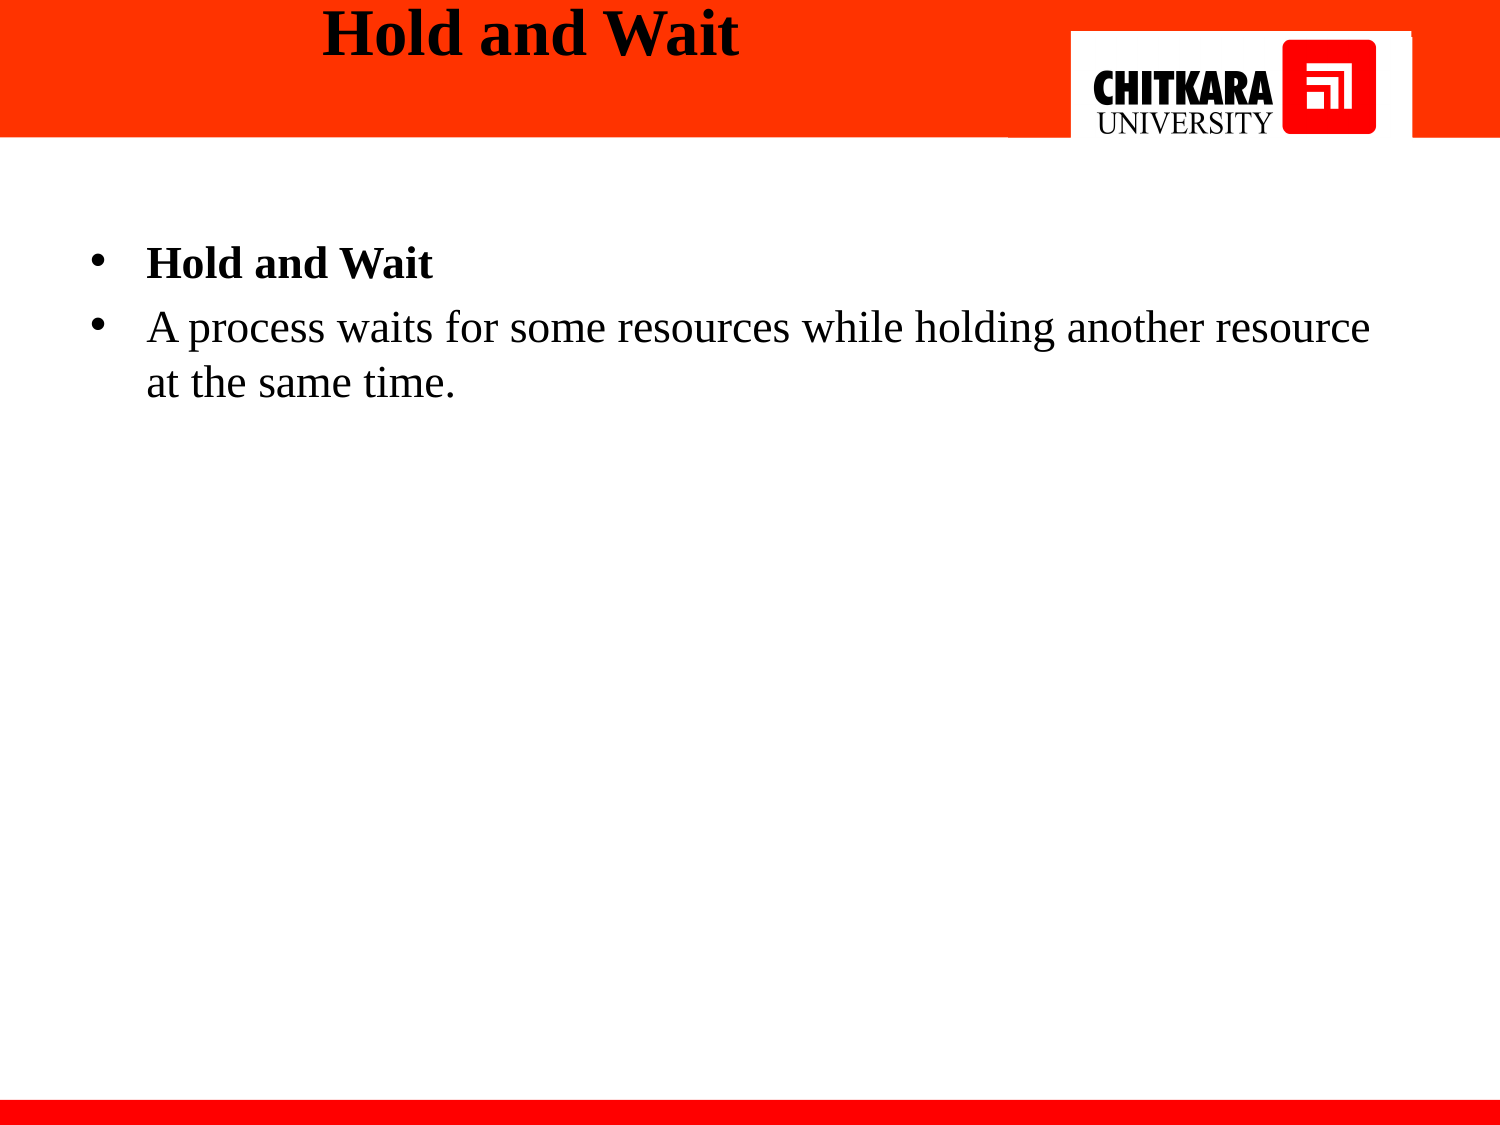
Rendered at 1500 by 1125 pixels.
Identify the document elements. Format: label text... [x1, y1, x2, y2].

picture [1074, 37, 1391, 138]
list Hold and Wait A process waits for some resources while holding another resource at the same time. [74, 224, 1426, 968]
title Hold and Wait [0, 0, 1063, 138]
